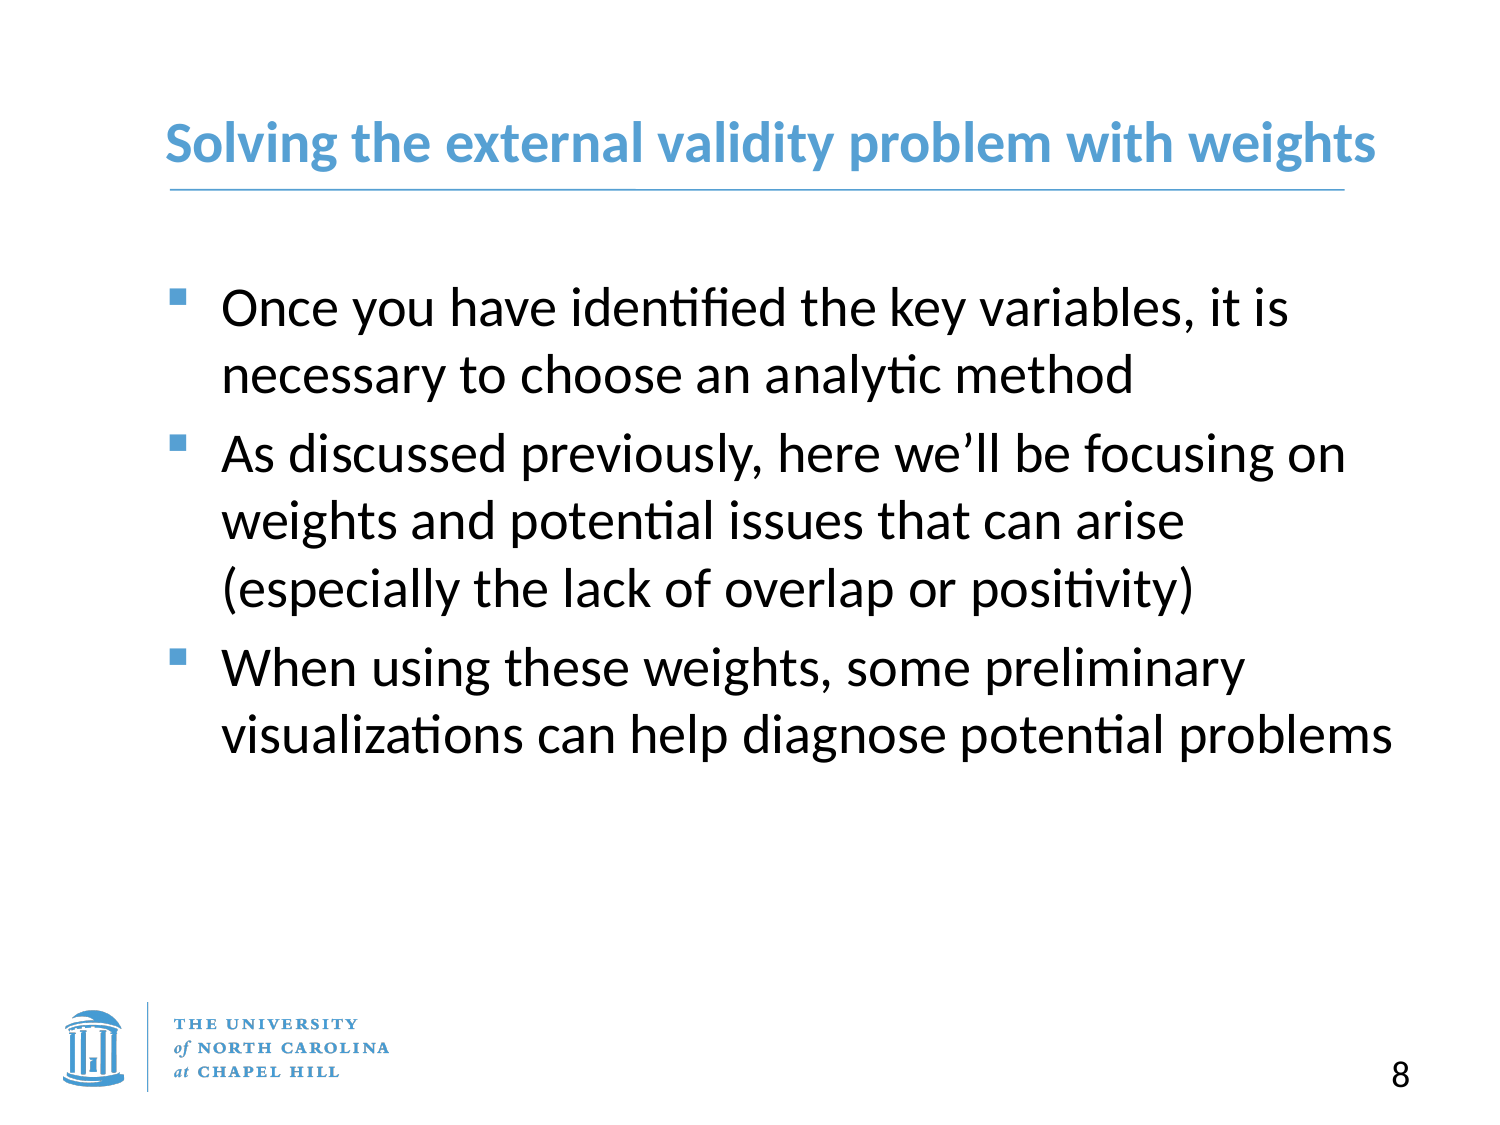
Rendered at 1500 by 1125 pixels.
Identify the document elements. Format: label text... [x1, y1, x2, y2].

title Solving the external validity problem with weights [150, 45, 1425, 233]
slide_number 8 [1074, 1042, 1425, 1103]
picture [63, 1002, 389, 1092]
list Once you have identified the key variables, it is necessary to choose an analytic method As discussed previously, here we’ll be focusing on weights and potential issues that can arise (especially the lack of overlap or positivity) When using these weights, some preliminary visualizations can help diagnose potential problems [150, 262, 1425, 980]
